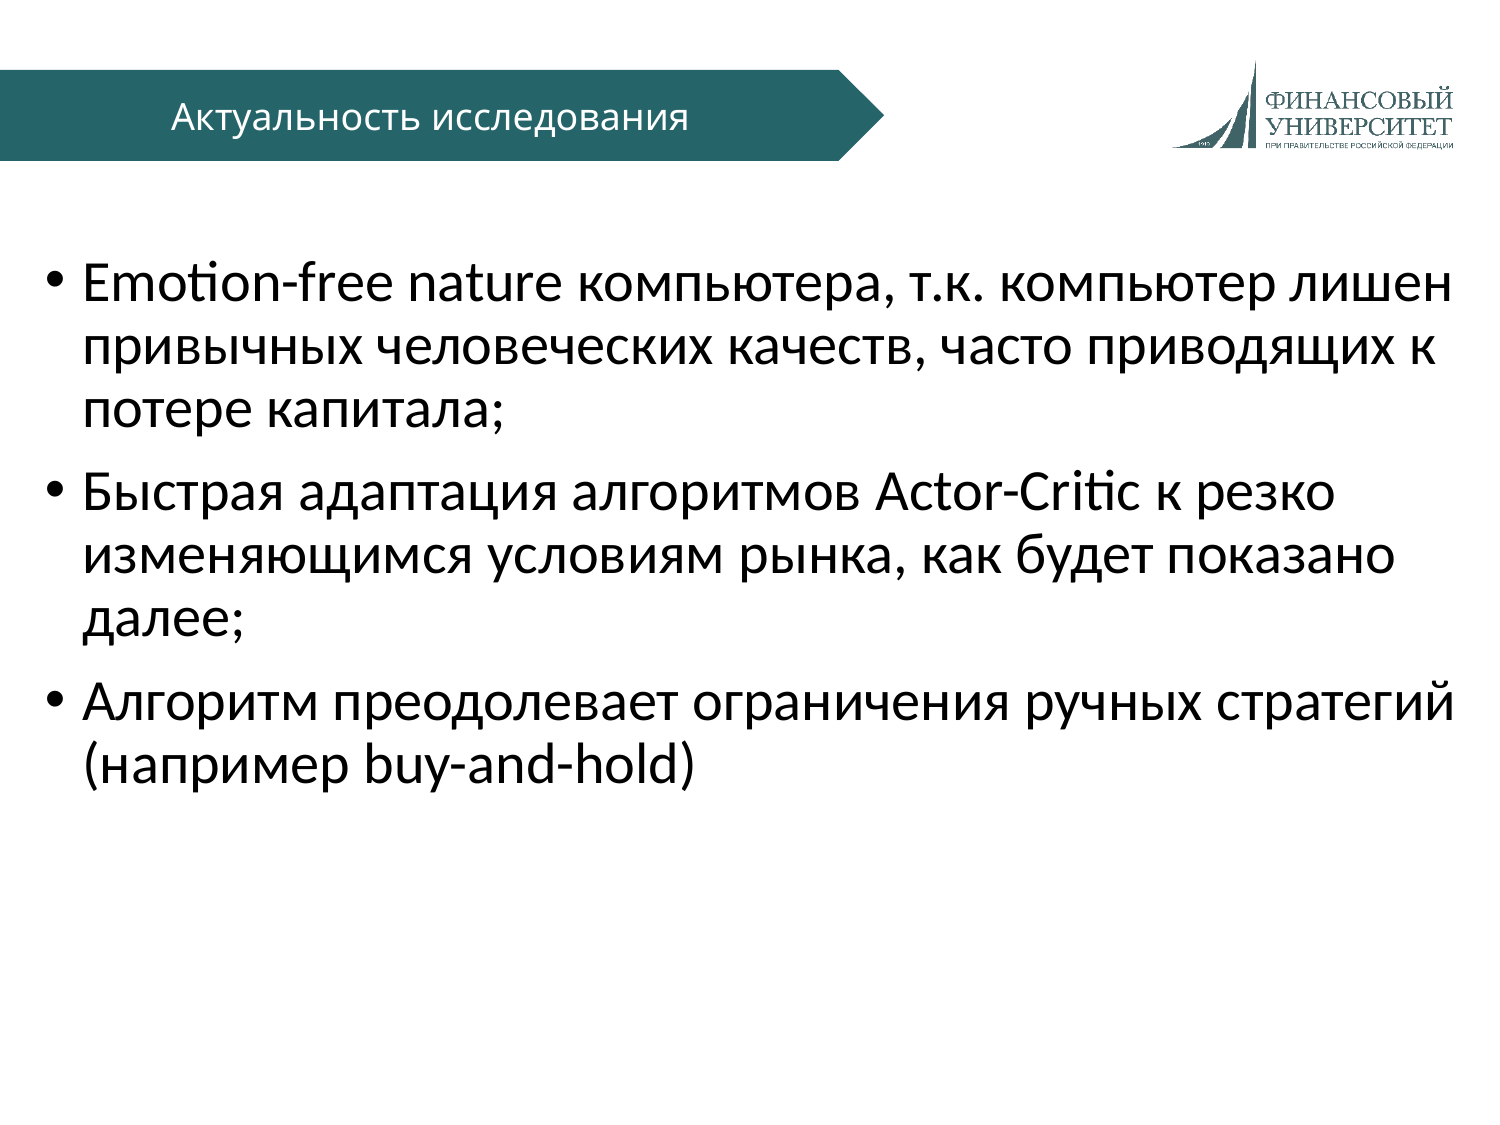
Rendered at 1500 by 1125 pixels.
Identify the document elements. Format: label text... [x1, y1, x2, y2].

text_box Emotion-free nature компьютера, т.к. компьютер лишен привычных человеческих качеств, часто приводящих к потере капитала; Быстрая адаптация алгоритмов Actor-Critic к резко изменяющимся условиям рынка, как будет показано далее; Алгоритм преодолевает ограничения ручных стратегий (например buy-and-hold) [30, 243, 1482, 1008]
text_box Актуальность исследования [0, 68, 886, 162]
picture [1170, 56, 1454, 158]
